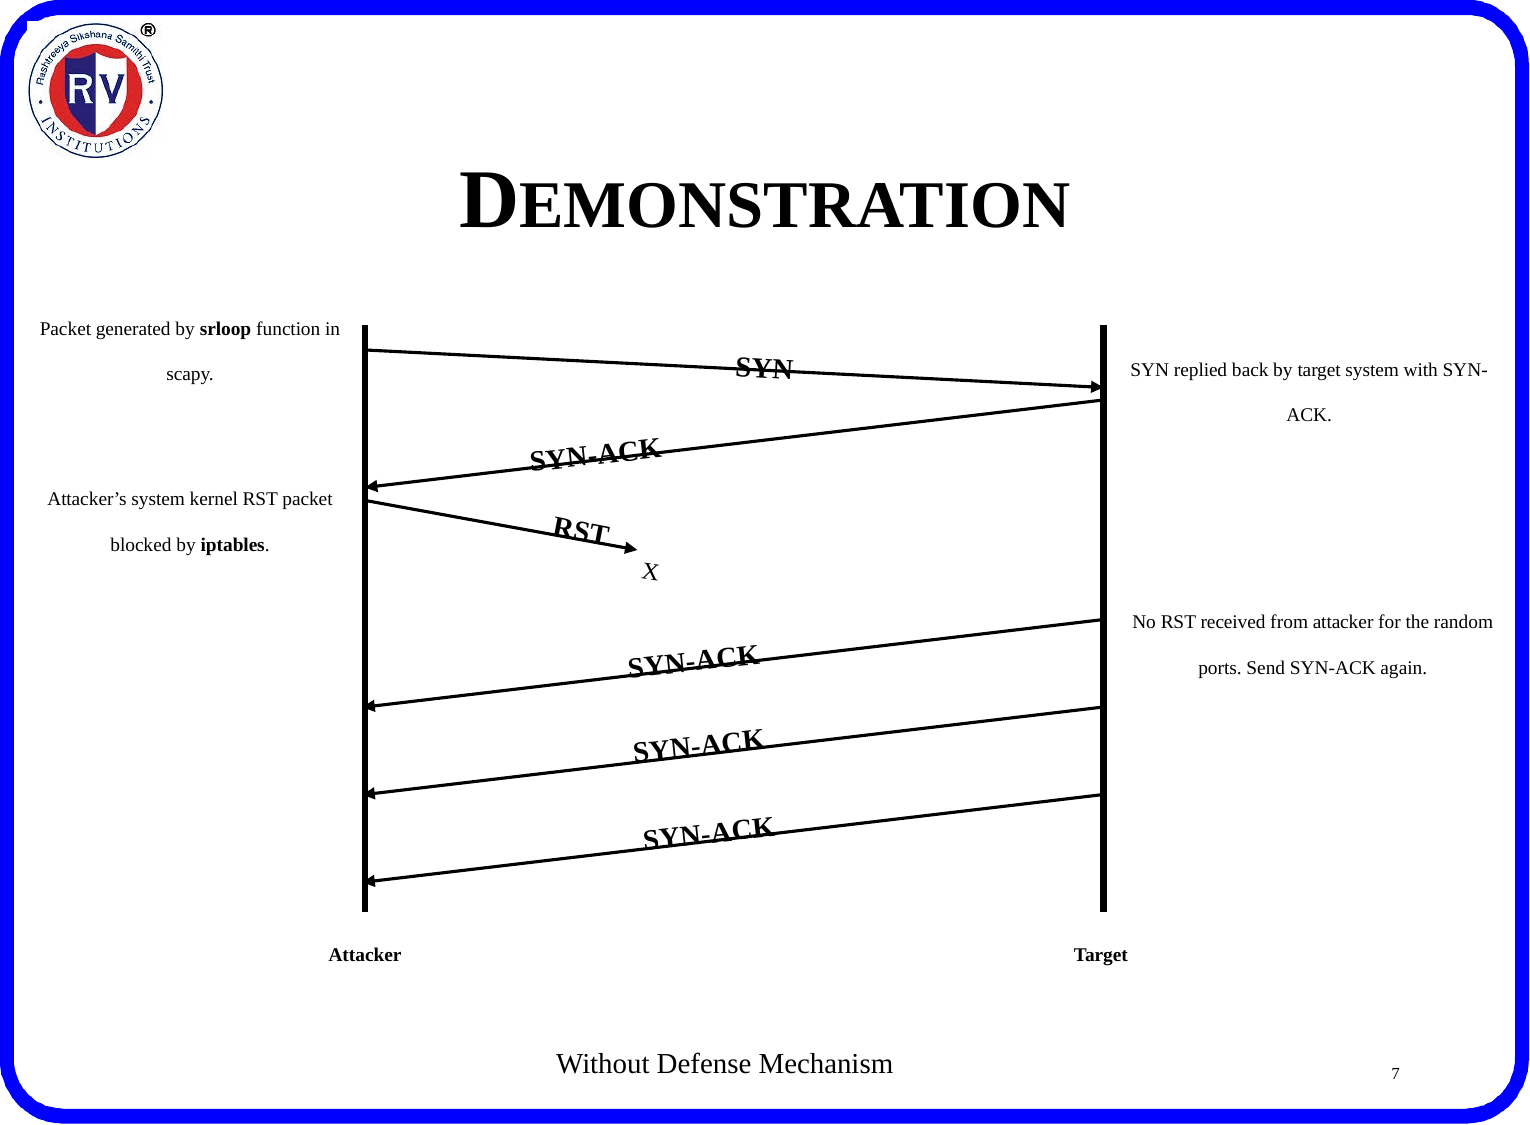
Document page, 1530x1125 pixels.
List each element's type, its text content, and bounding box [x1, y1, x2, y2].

slide_number 7 [1096, 1025, 1416, 1100]
title DEMONSTRATION [114, 99, 1416, 288]
text_box Target [925, 912, 1276, 973]
picture [27, 21, 165, 159]
text_box No RST received from attacker for the random ports. Send SYN-ACK again. [1108, 579, 1519, 686]
text_box Attacker [189, 912, 540, 973]
text_box SYN replied back by target system with SYN-ACK. [1108, 327, 1515, 433]
text_box Without Defense Mechanism [541, 1003, 909, 1087]
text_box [362, 307, 1104, 913]
text_box Attacker’s system kernel RST packet blocked by iptables. [15, 456, 357, 563]
text_box Packet generated by srloop function in scapy. [15, 286, 365, 392]
